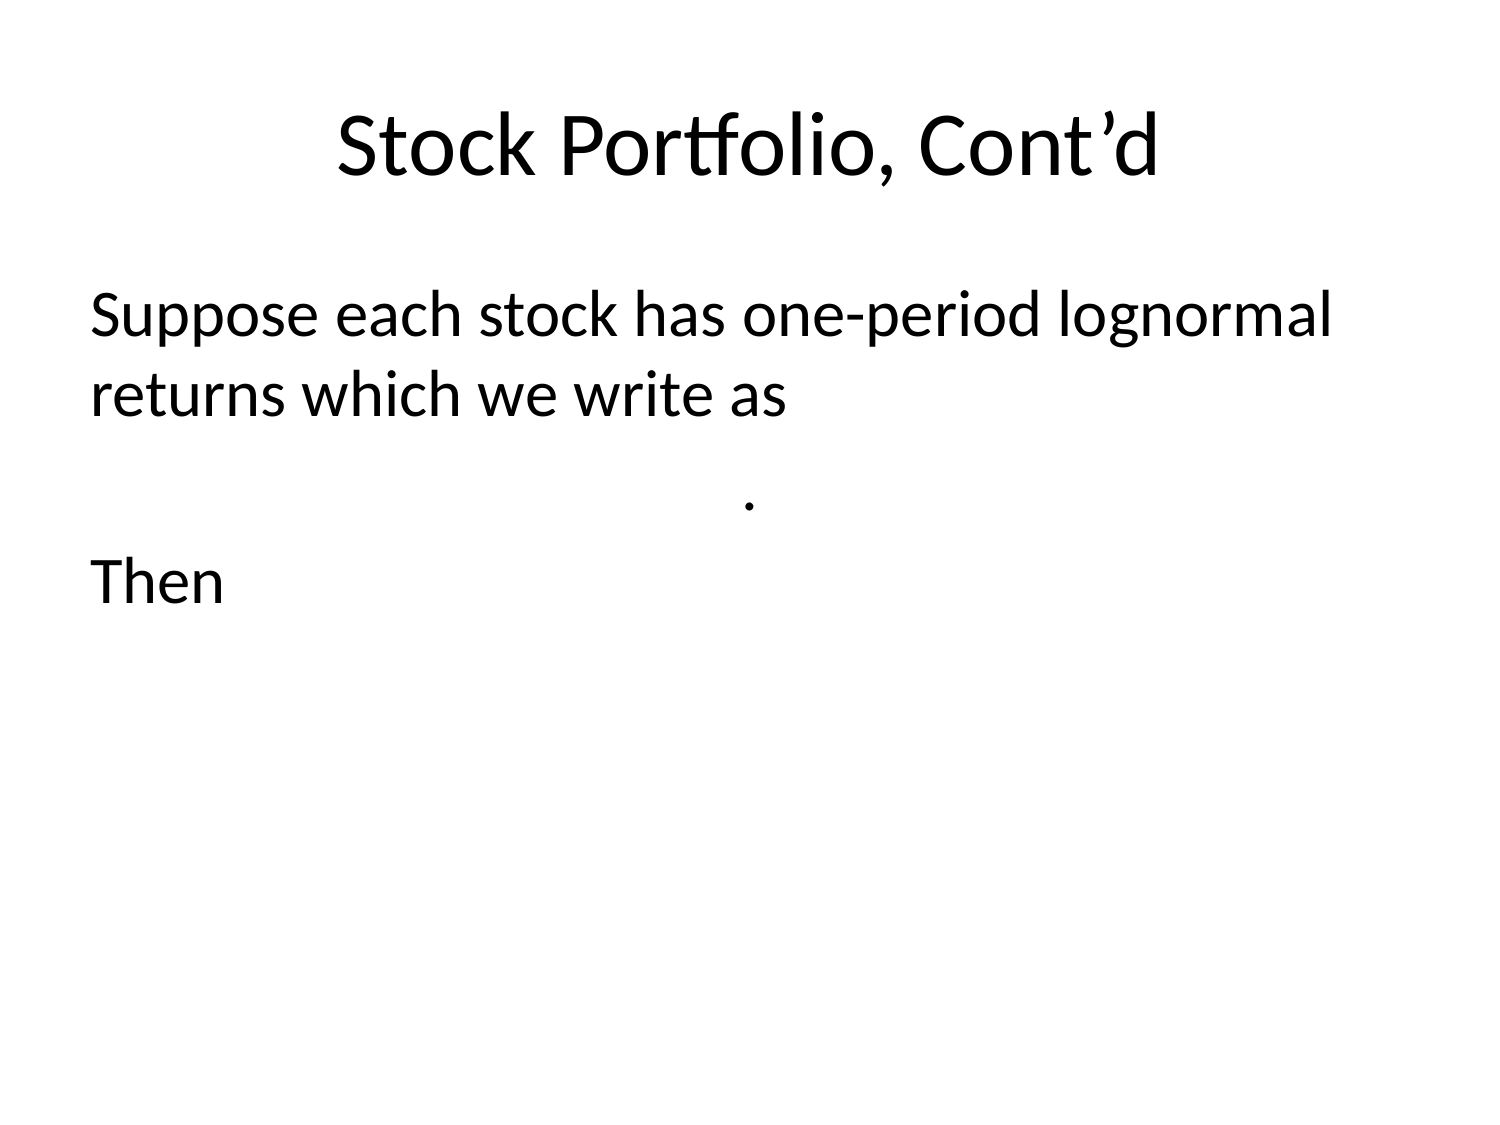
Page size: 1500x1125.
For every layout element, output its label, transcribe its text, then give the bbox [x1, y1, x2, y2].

title Stock Portfolio, Cont’d [75, 45, 1425, 233]
